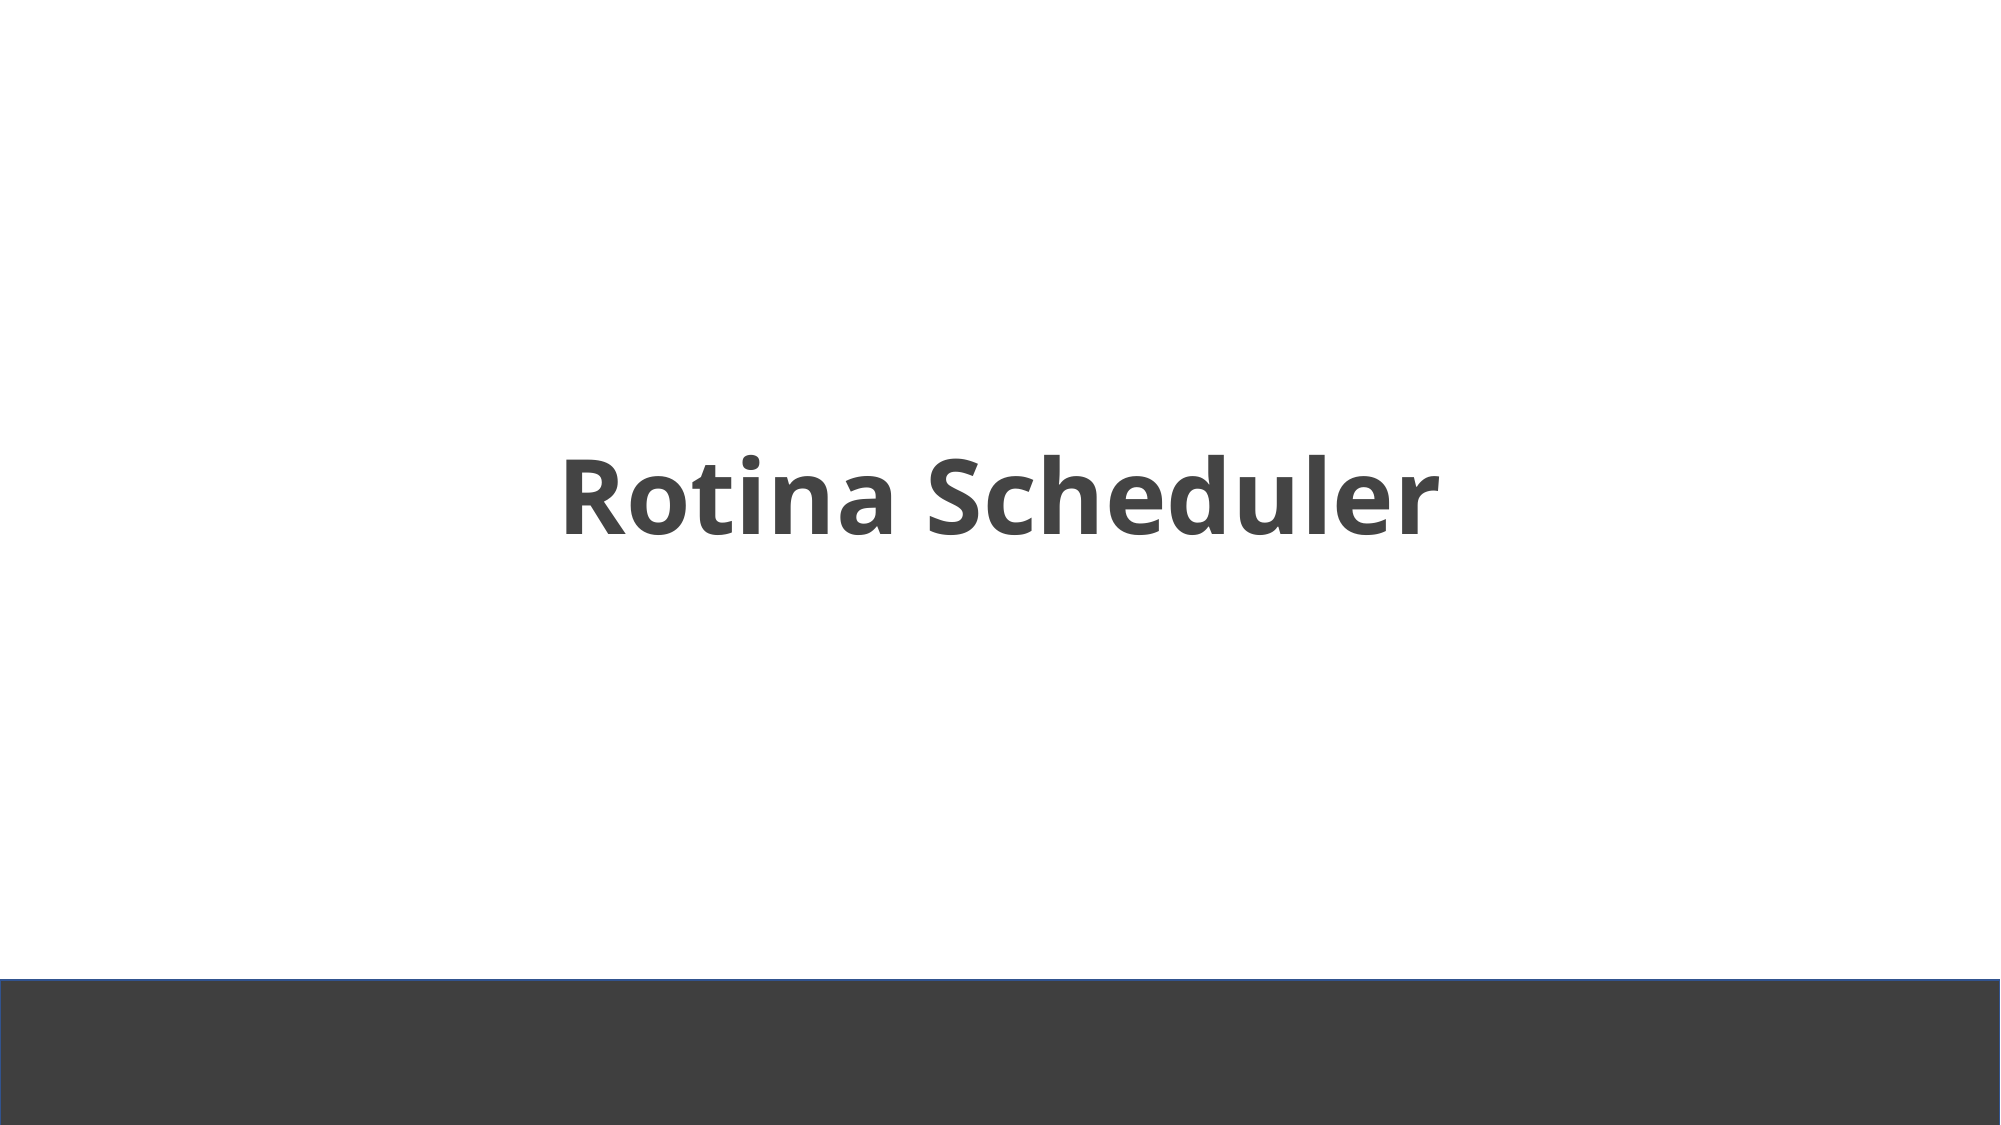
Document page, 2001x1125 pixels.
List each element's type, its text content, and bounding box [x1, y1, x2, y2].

text_box [0, 980, 2000, 1125]
text_box Rotina Scheduler [416, 421, 1584, 563]
